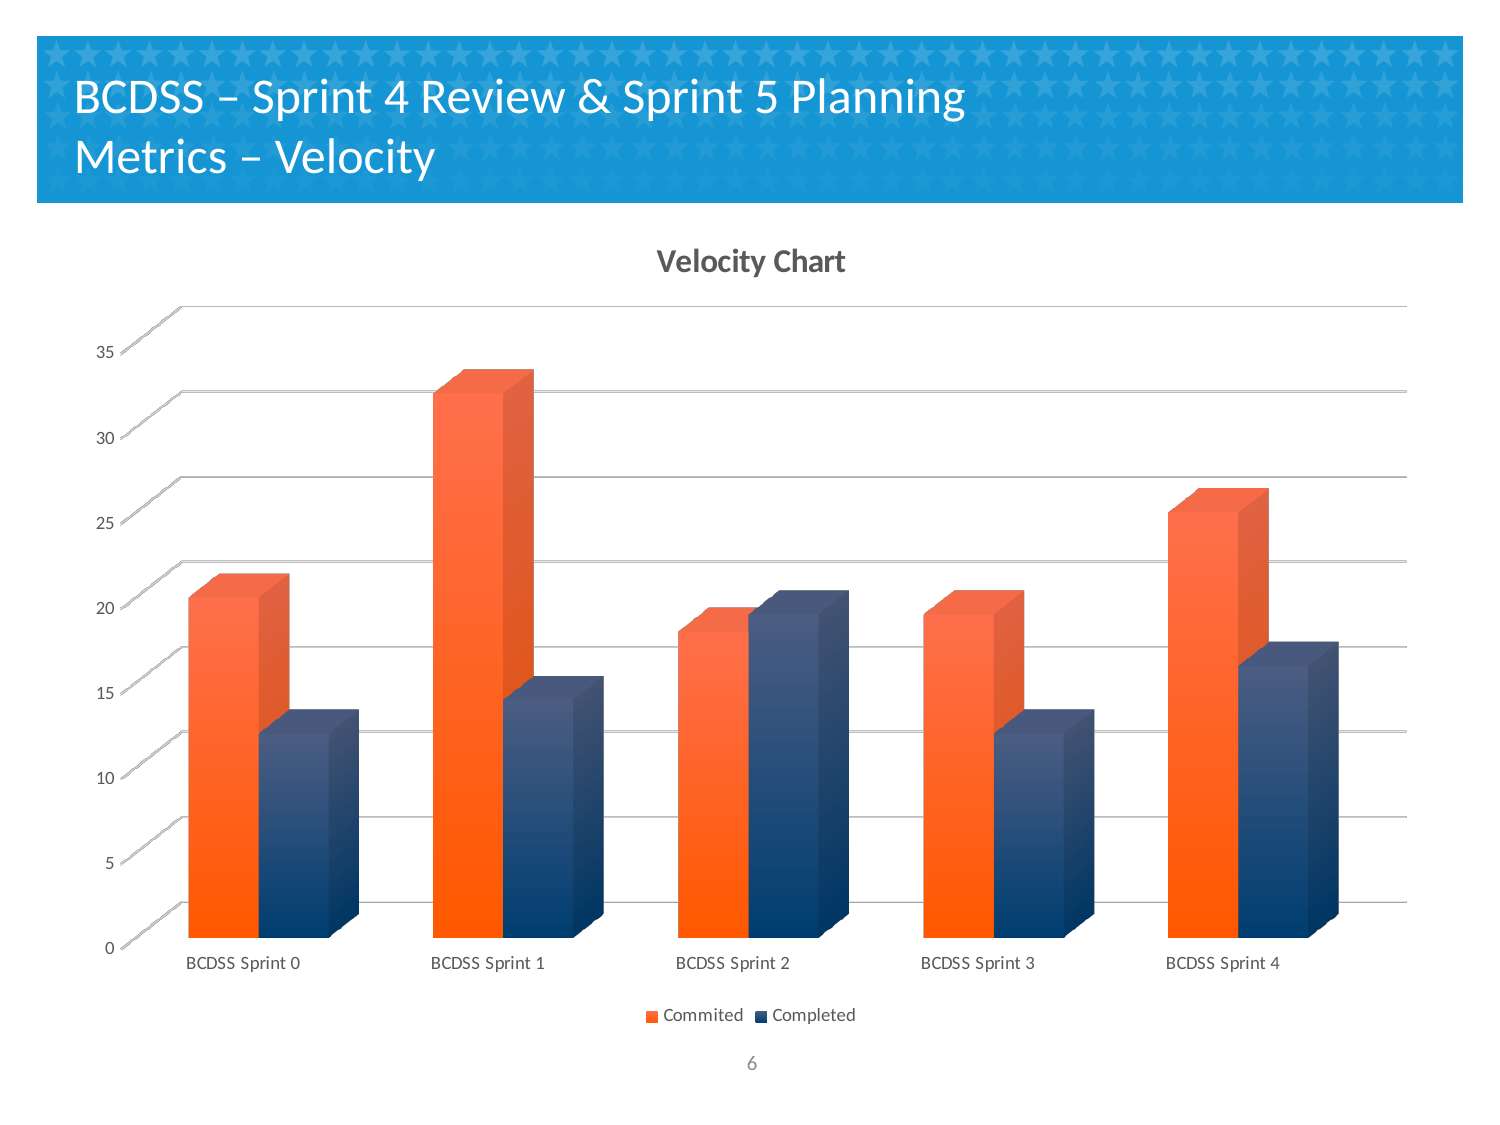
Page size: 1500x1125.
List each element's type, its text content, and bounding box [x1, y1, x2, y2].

title BCDSS – Sprint 4 Review & Sprint 5 Planning Metrics – Velocity [58, 36, 1426, 192]
chart [41, 213, 1461, 1033]
slide_number 5 [711, 1040, 793, 1093]
picture [37, 36, 1463, 203]
